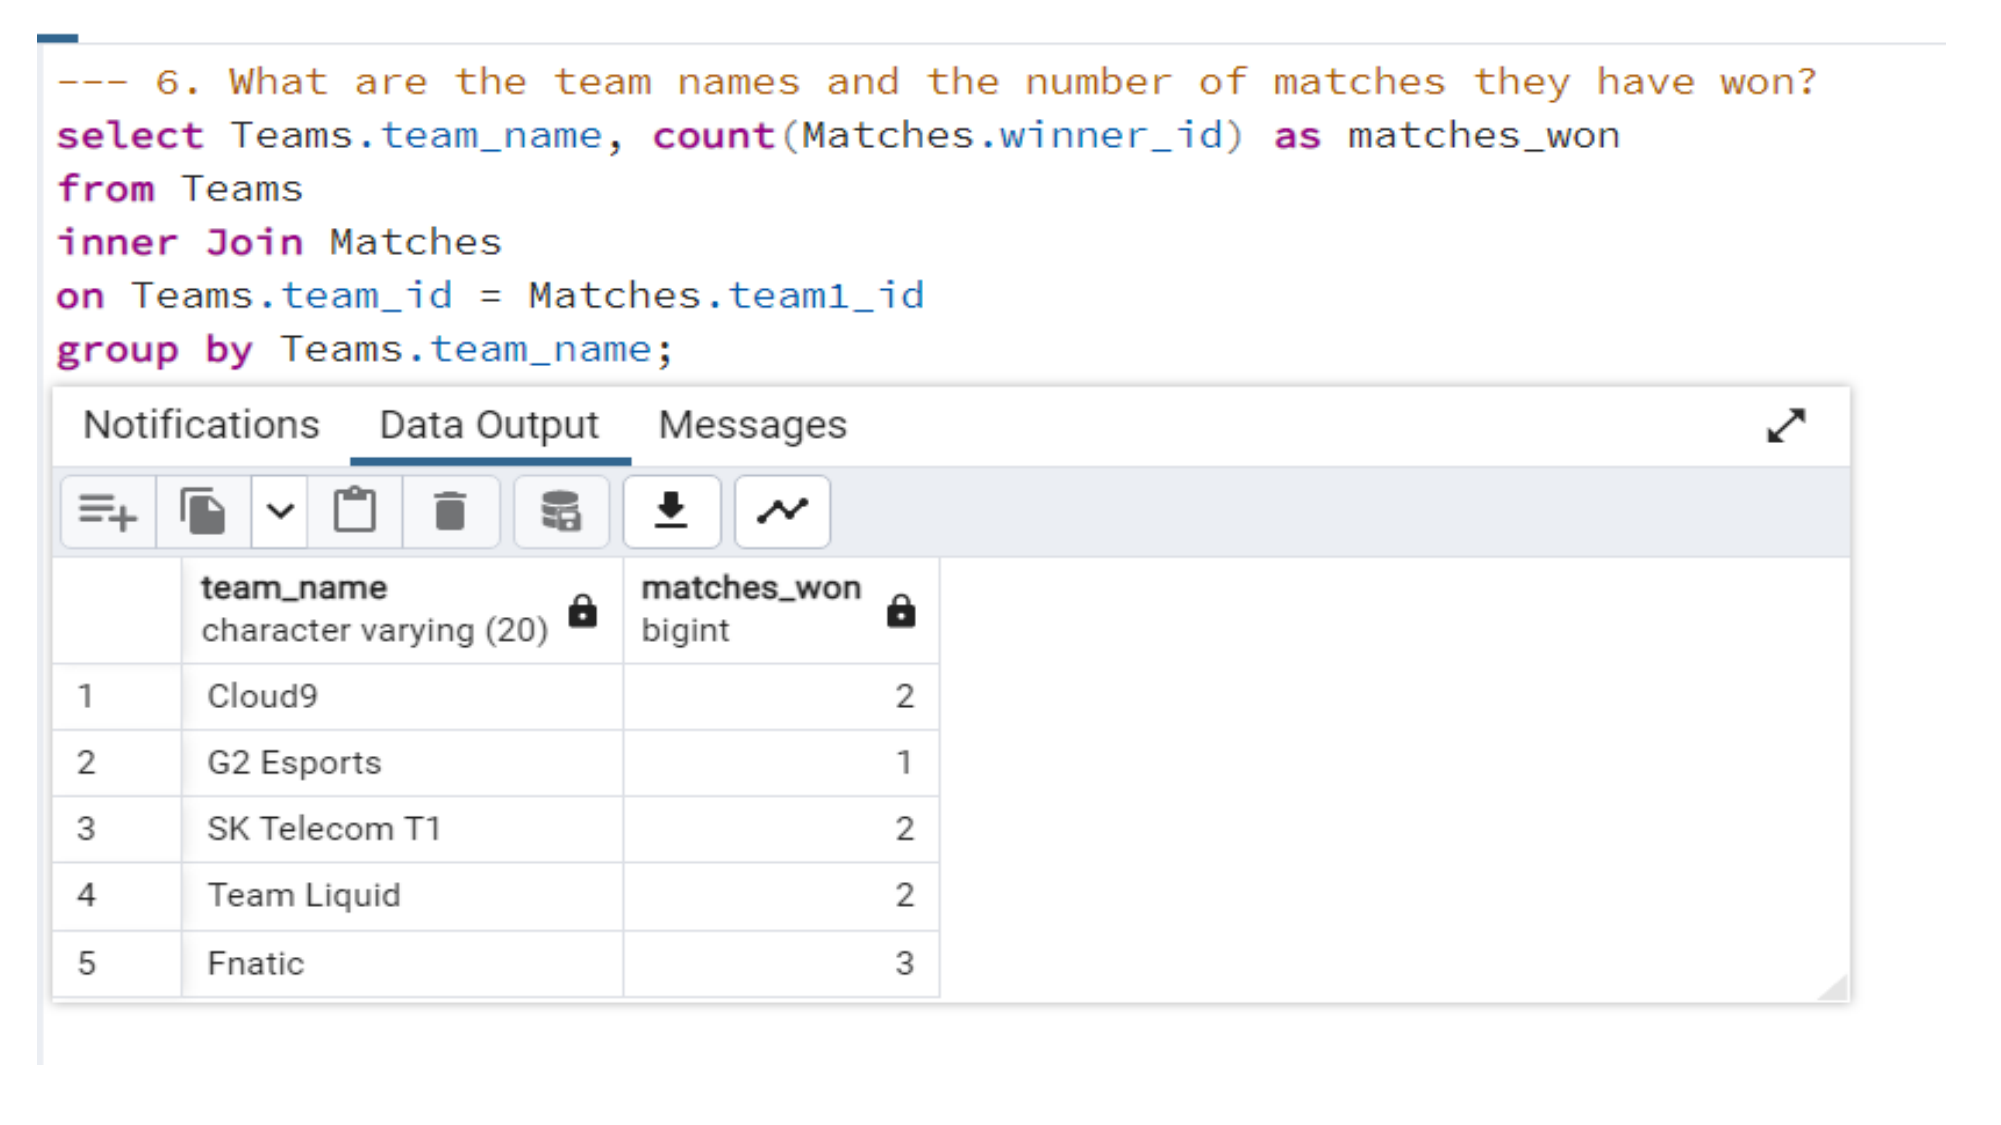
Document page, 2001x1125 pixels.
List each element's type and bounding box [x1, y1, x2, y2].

picture [37, 24, 1946, 1065]
